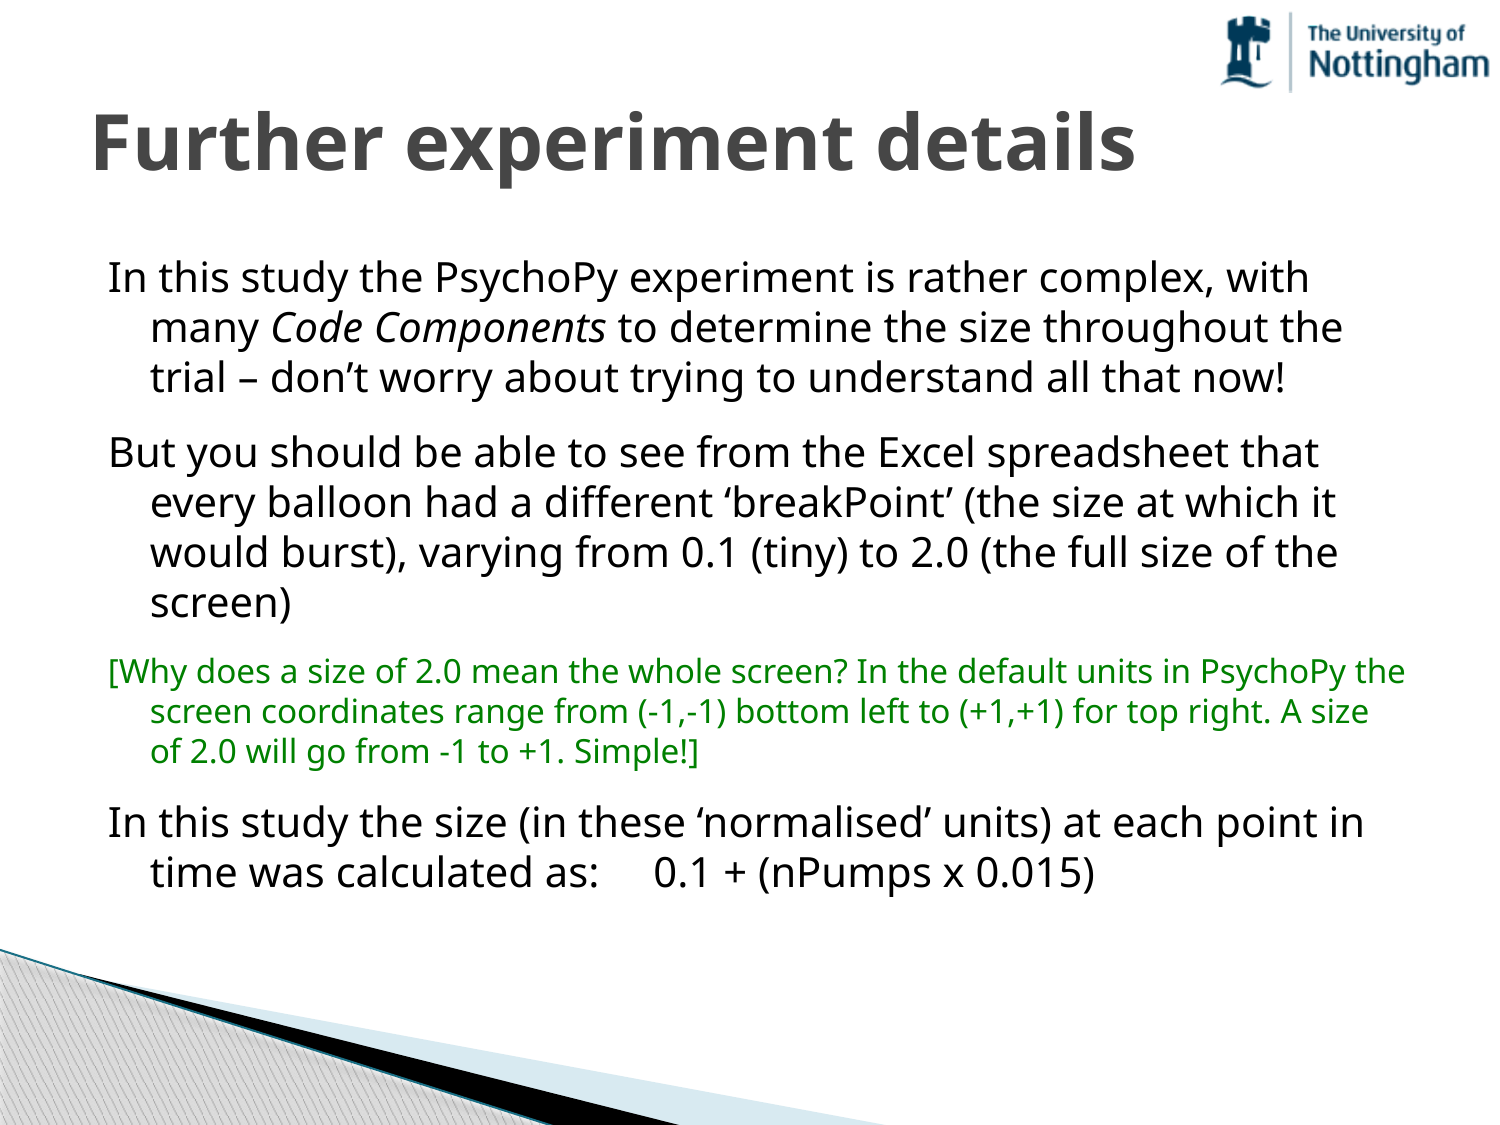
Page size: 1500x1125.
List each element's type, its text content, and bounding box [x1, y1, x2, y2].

title Further experiment details [75, 45, 1220, 233]
picture [1219, 11, 1490, 93]
list In this study the PsychoPy experiment is rather complex, with many Code Components to determine the size throughout the trial – don’t worry about trying to understand all that now! But you should be able to see from the Excel spreadsheet that every balloon had a different ‘breakPoint’ (the size at which it would burst), varying from 0.1 (tiny) to 2.0 (the full size of the screen) [Why does a size of 2.0 mean the whole screen? In the default units in PsychoPy the screen coordinates range from (-1,-1) bottom left to (+1,+1) for top right. A size of 2.0 will go from -1 to +1. Simple!] In this study the size (in these ‘normalised’ units) at each point in time was calculated as: 0.1 + (nPumps x 0.015) [74, 242, 1426, 986]
